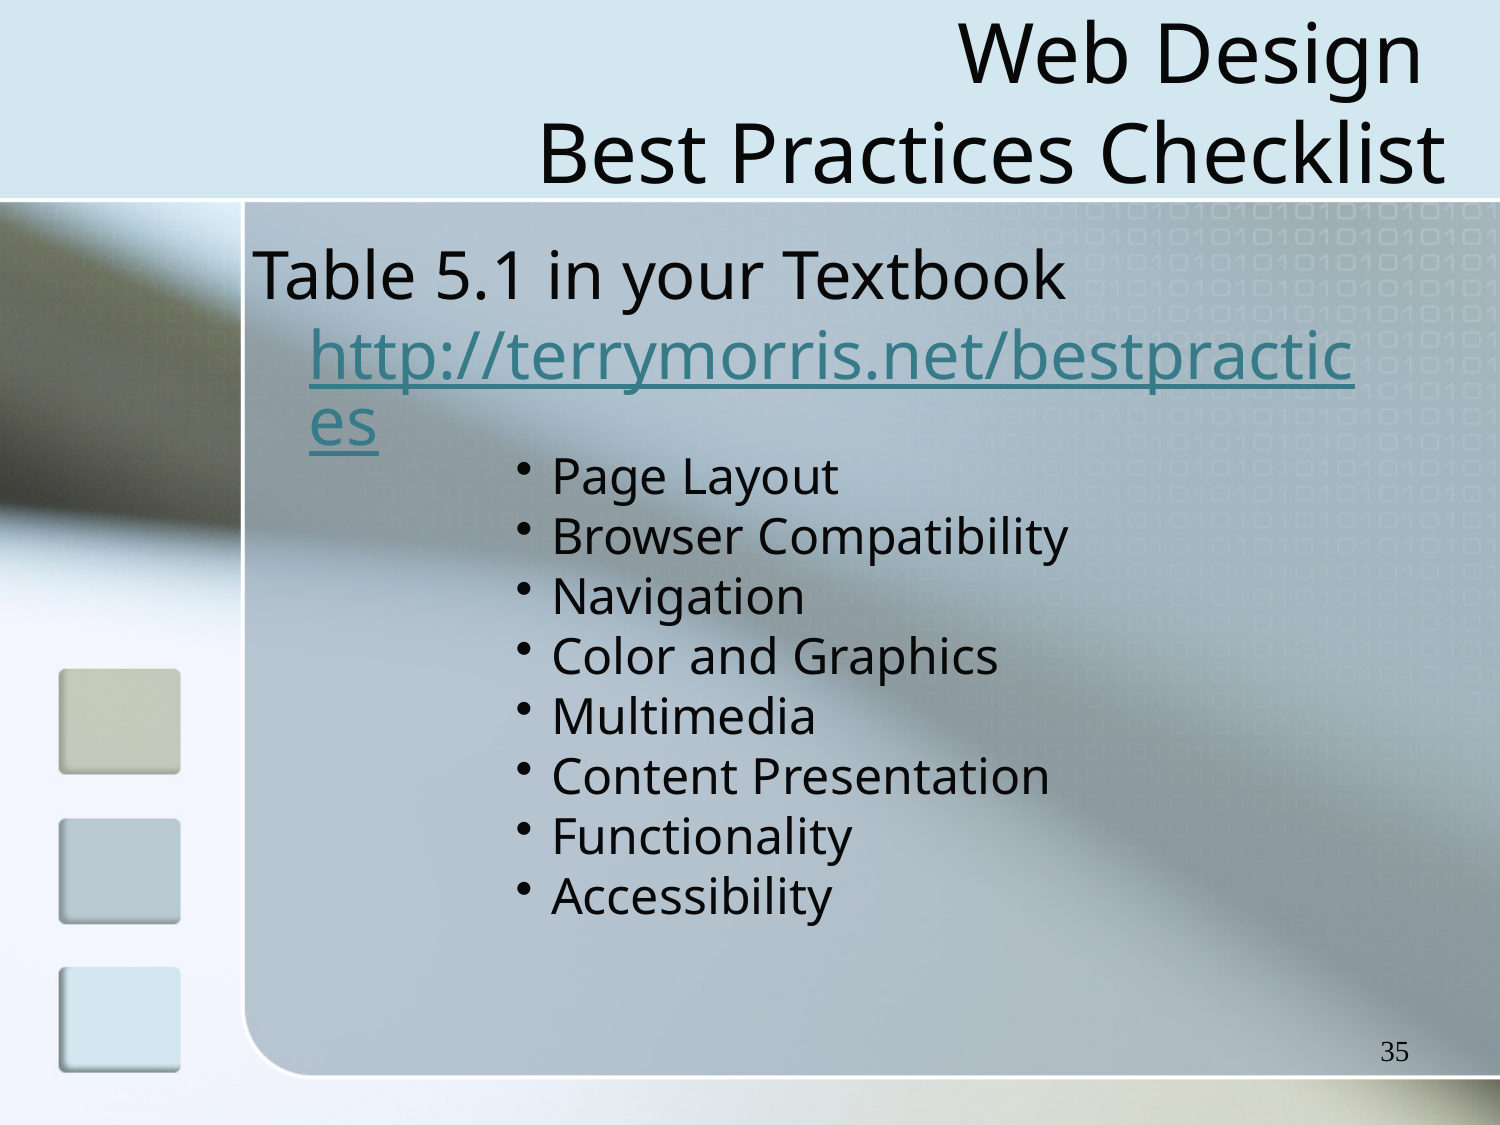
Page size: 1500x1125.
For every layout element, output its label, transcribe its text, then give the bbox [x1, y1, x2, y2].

title Web Design Best Practices Checklist [112, 37, 1463, 165]
slide_number 35 [1074, 1024, 1426, 1103]
list Table 5.1 in your Textbook http://terrymorris.net/bestpractices [237, 224, 1376, 888]
picture [0, 0, 1500, 1125]
text_box Page Layout Browser Compatibility Navigation Color and Graphics Multimedia Content Presentation Functionality Accessibility [500, 437, 1085, 933]
